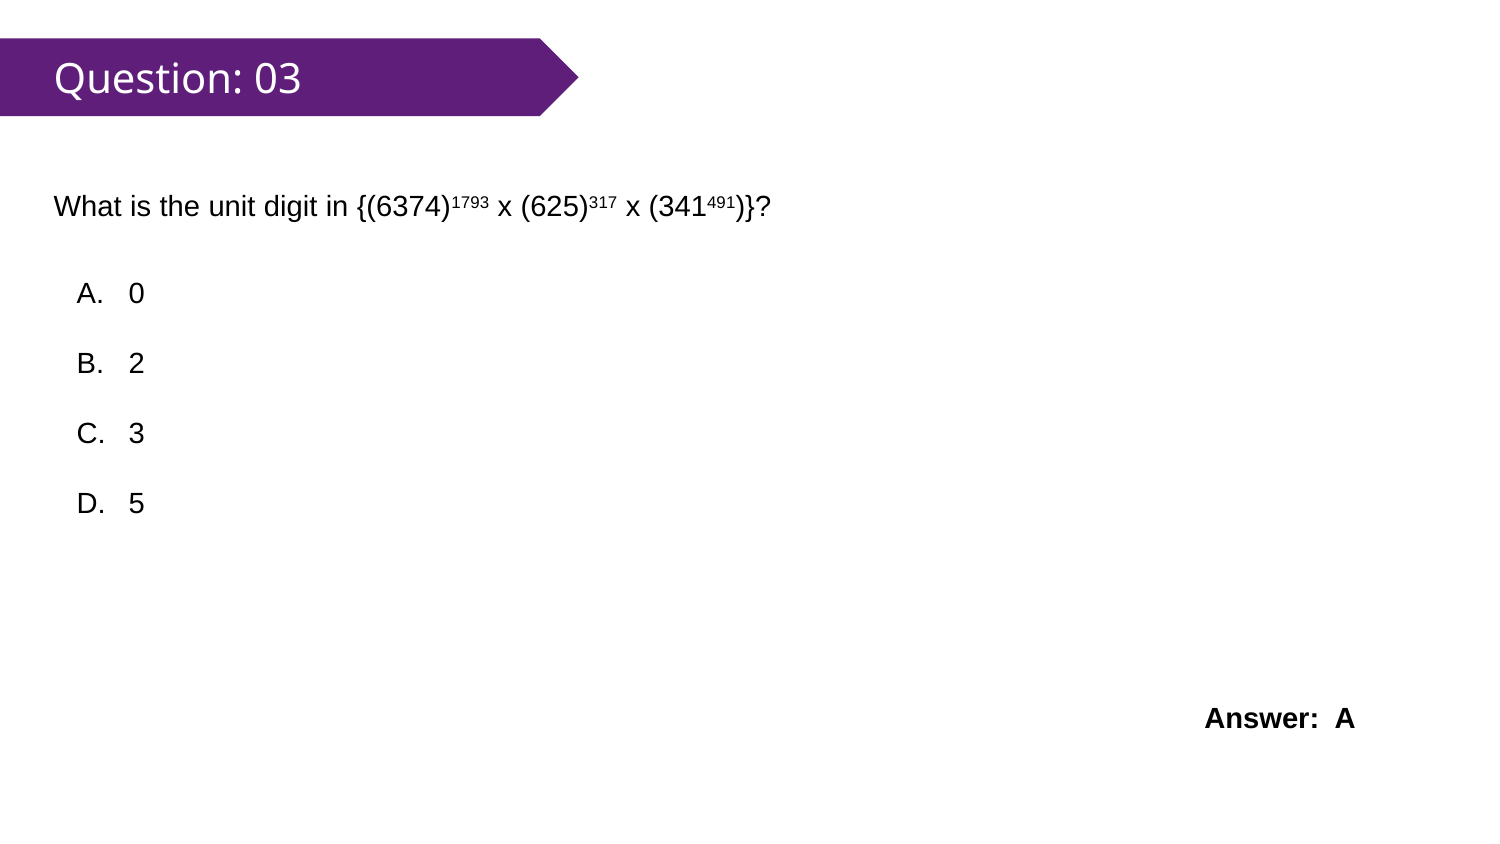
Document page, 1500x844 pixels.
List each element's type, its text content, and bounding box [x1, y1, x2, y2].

text_box Answer: A [1189, 684, 1446, 763]
text_box What is the unit digit in {(6374)1793 x (625)317 x (341491)}? 0 2 3 5 [53, 152, 1265, 669]
text_box [518, 38, 579, 117]
text_box [0, 38, 53, 117]
text_box Question: 03 [53, 38, 518, 117]
